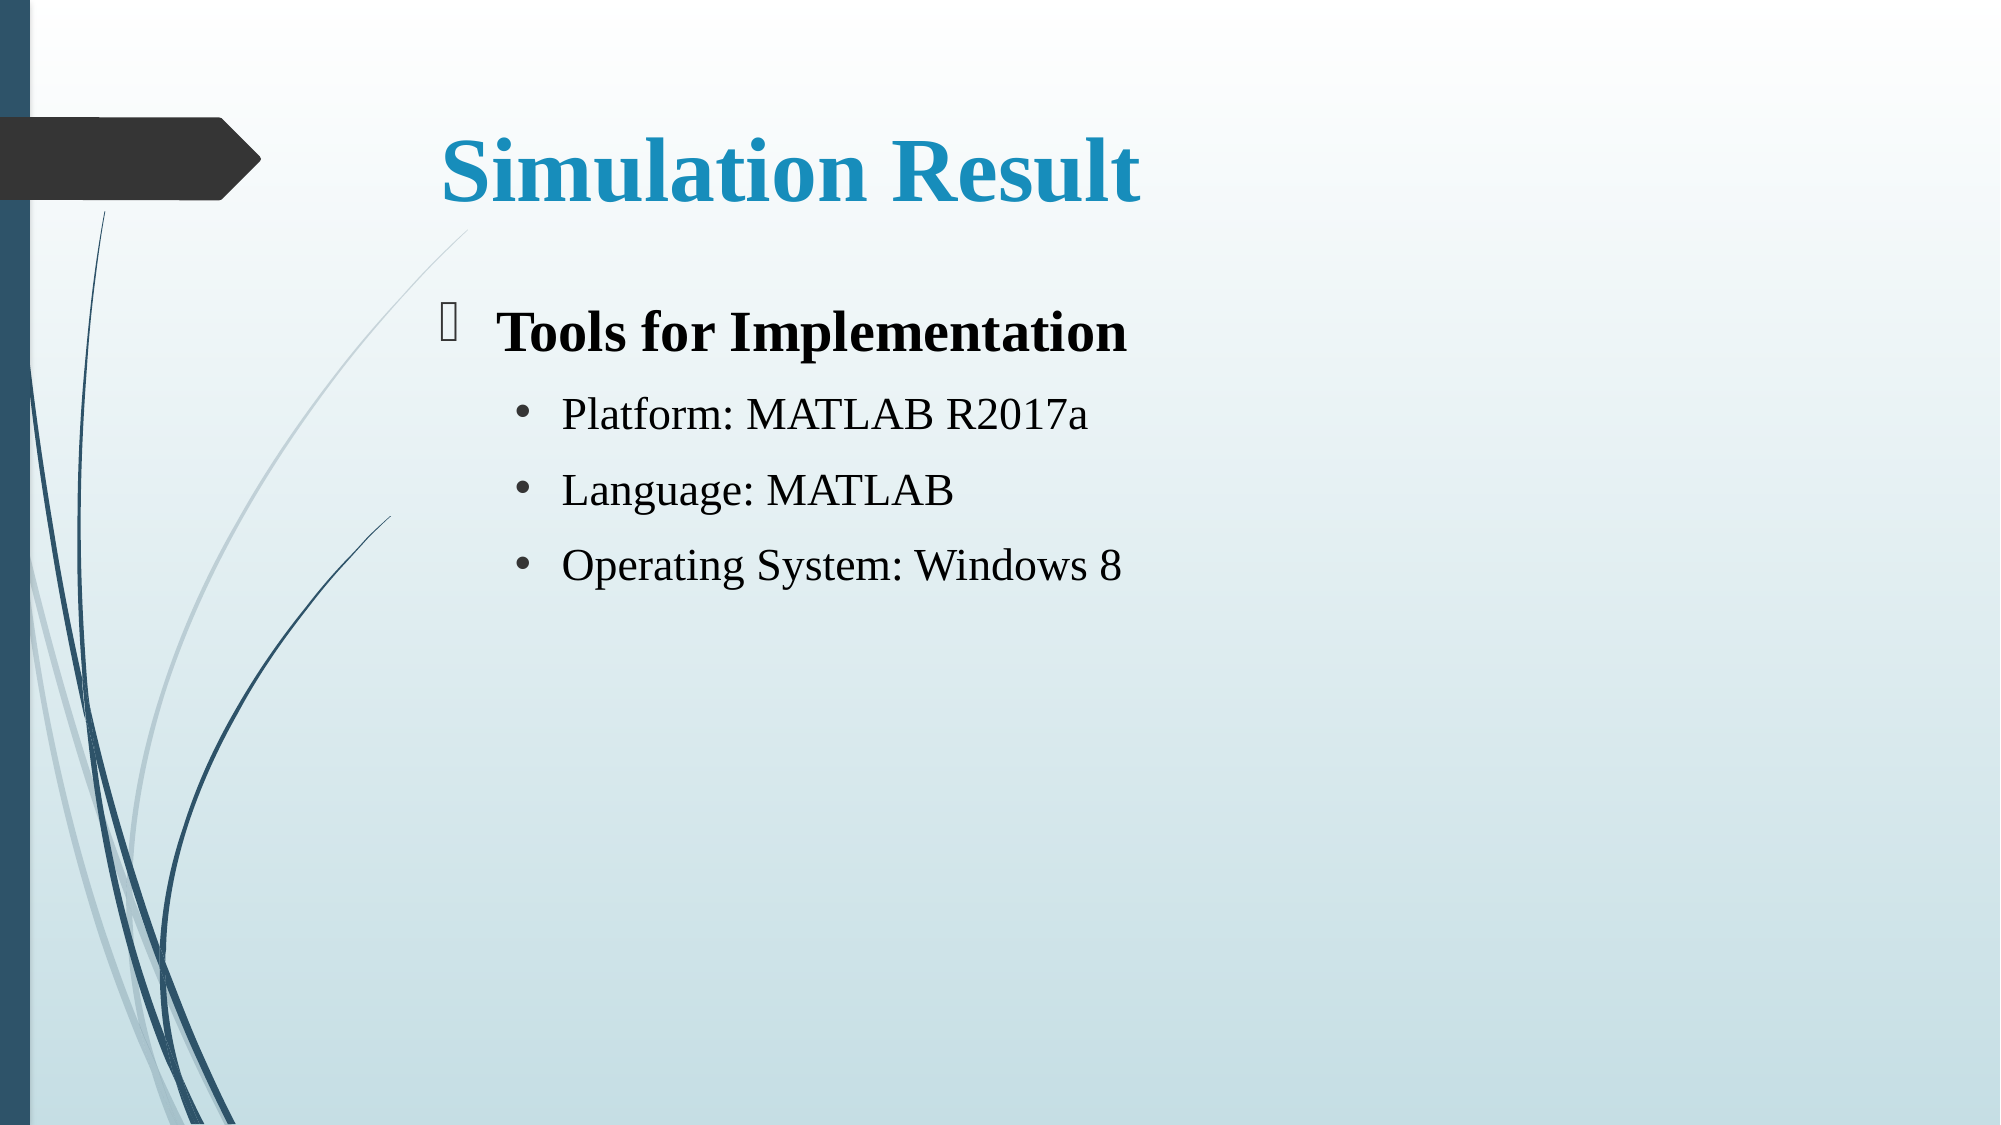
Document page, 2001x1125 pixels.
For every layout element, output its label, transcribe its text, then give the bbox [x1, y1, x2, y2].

list Tools for Implementation Platform: MATLAB R2017a Language: MATLAB Operating System: Windows 8 [424, 285, 1888, 970]
title Simulation Result [425, 102, 1888, 242]
